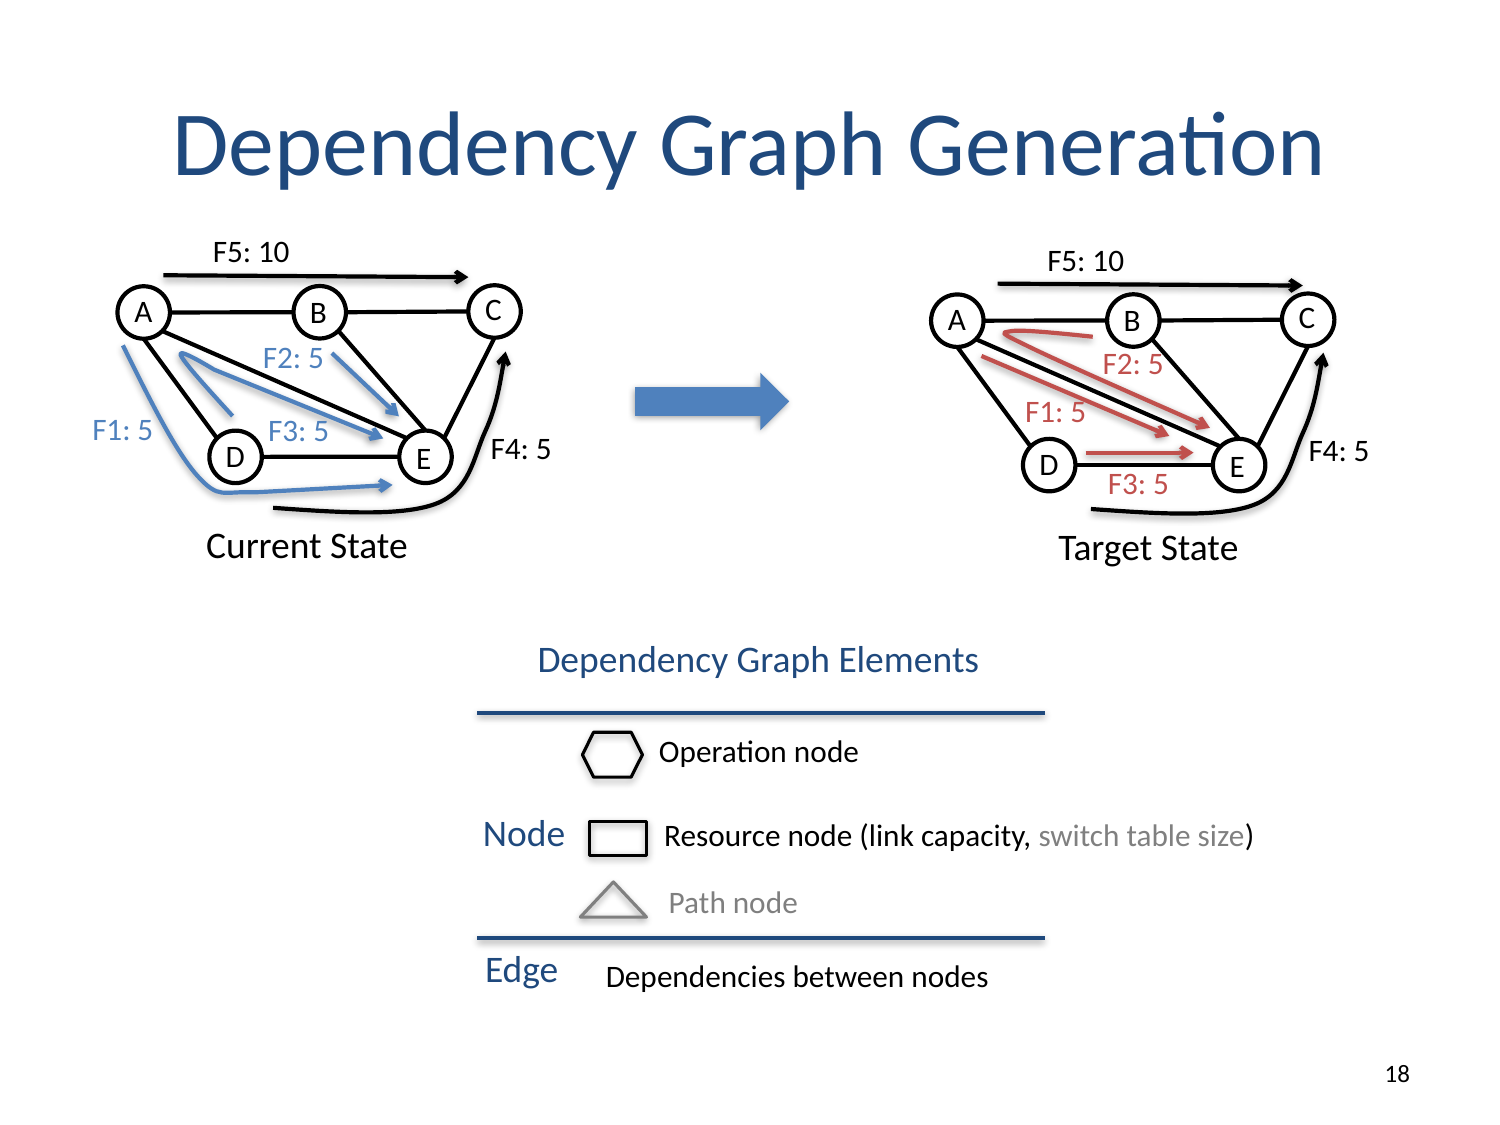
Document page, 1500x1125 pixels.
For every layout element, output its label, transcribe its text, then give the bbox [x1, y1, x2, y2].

title Dependency Graph Generation [75, 45, 1425, 224]
text_box Path node [654, 874, 887, 928]
text_box Dependency Graph Elements [522, 627, 995, 687]
text_box Dependencies between nodes [591, 949, 1031, 1002]
slide_number 17 [1074, 1042, 1425, 1103]
text_box Node [468, 801, 646, 862]
text_box Edge [470, 938, 591, 998]
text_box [589, 807, 1309, 862]
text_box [77, 223, 1441, 577]
text_box Operation node [644, 723, 877, 777]
text_box [578, 879, 649, 920]
text_box [581, 731, 644, 778]
